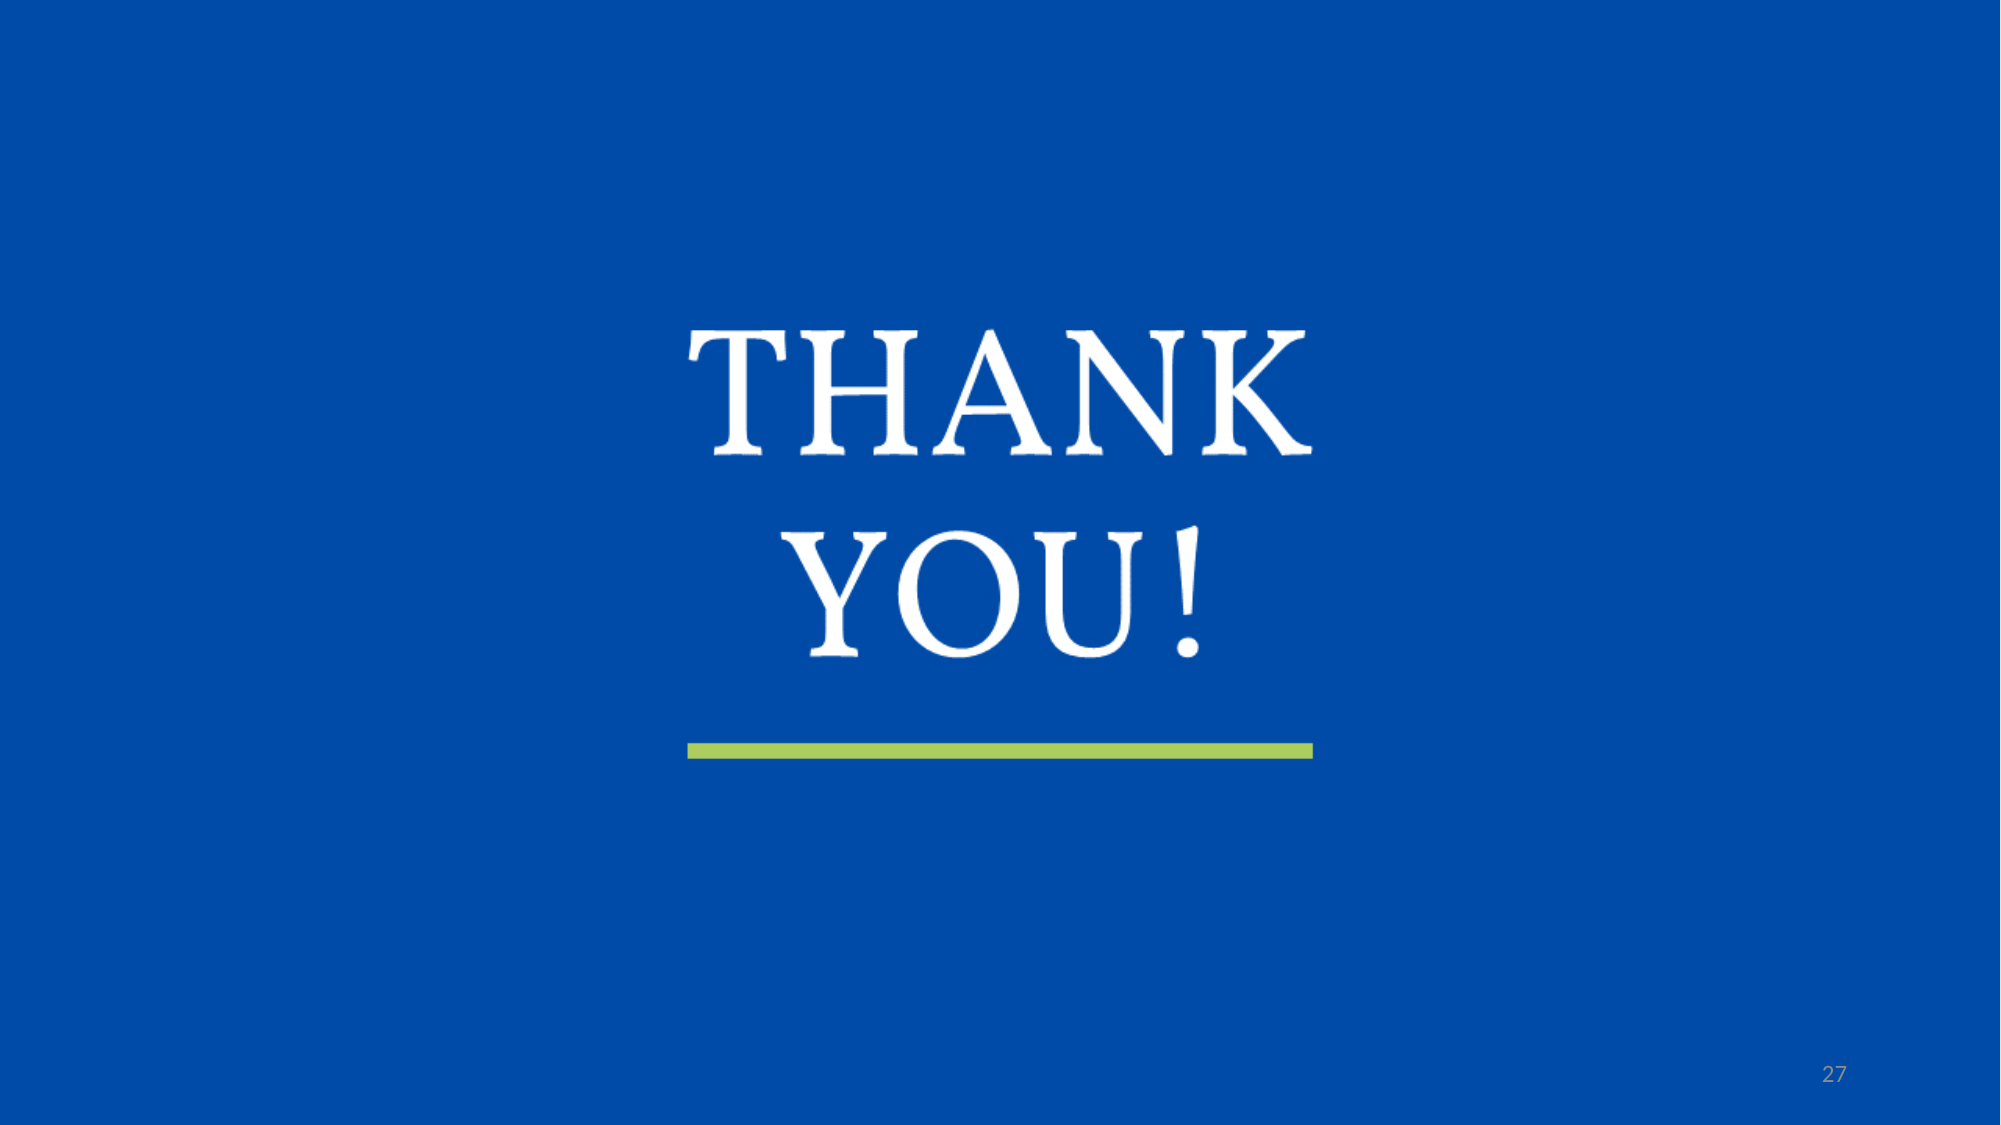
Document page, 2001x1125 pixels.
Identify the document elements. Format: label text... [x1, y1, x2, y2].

slide_number 27 [1412, 1042, 1863, 1103]
picture [0, 0, 2001, 1125]
